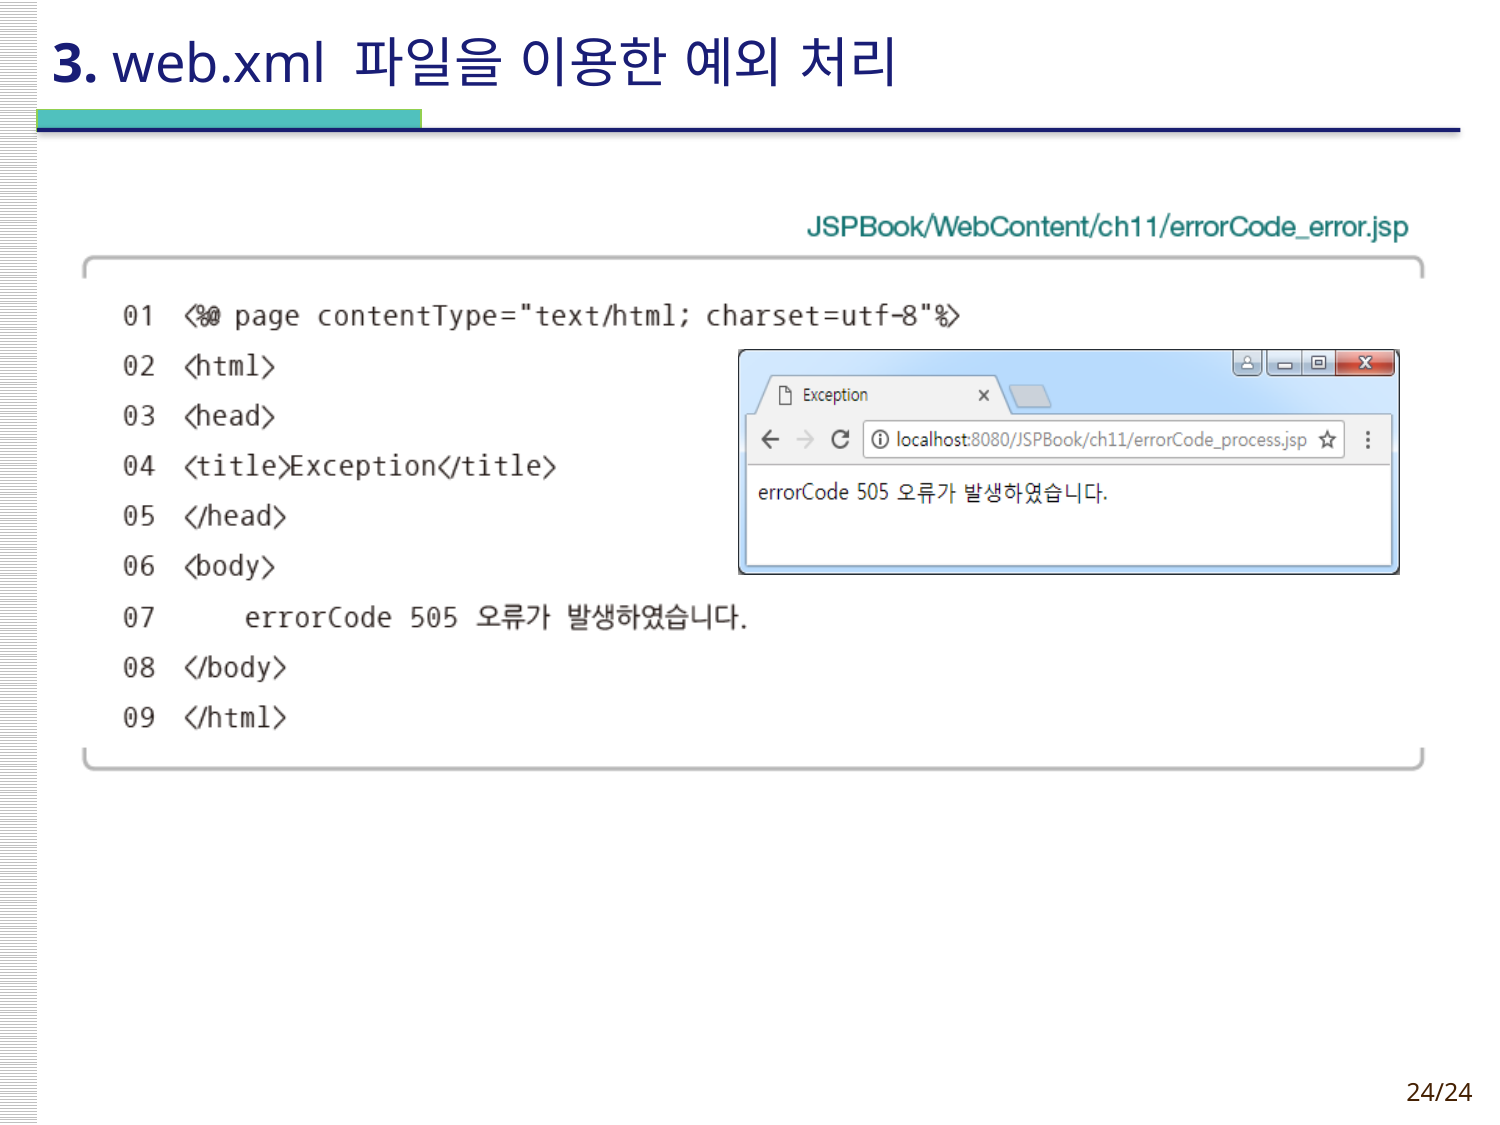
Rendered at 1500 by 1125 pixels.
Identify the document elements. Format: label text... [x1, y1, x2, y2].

title 3. web.xml 파일을 이용한 예외 처리 [37, 13, 1278, 109]
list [737, 349, 1400, 575]
picture [68, 196, 1432, 788]
